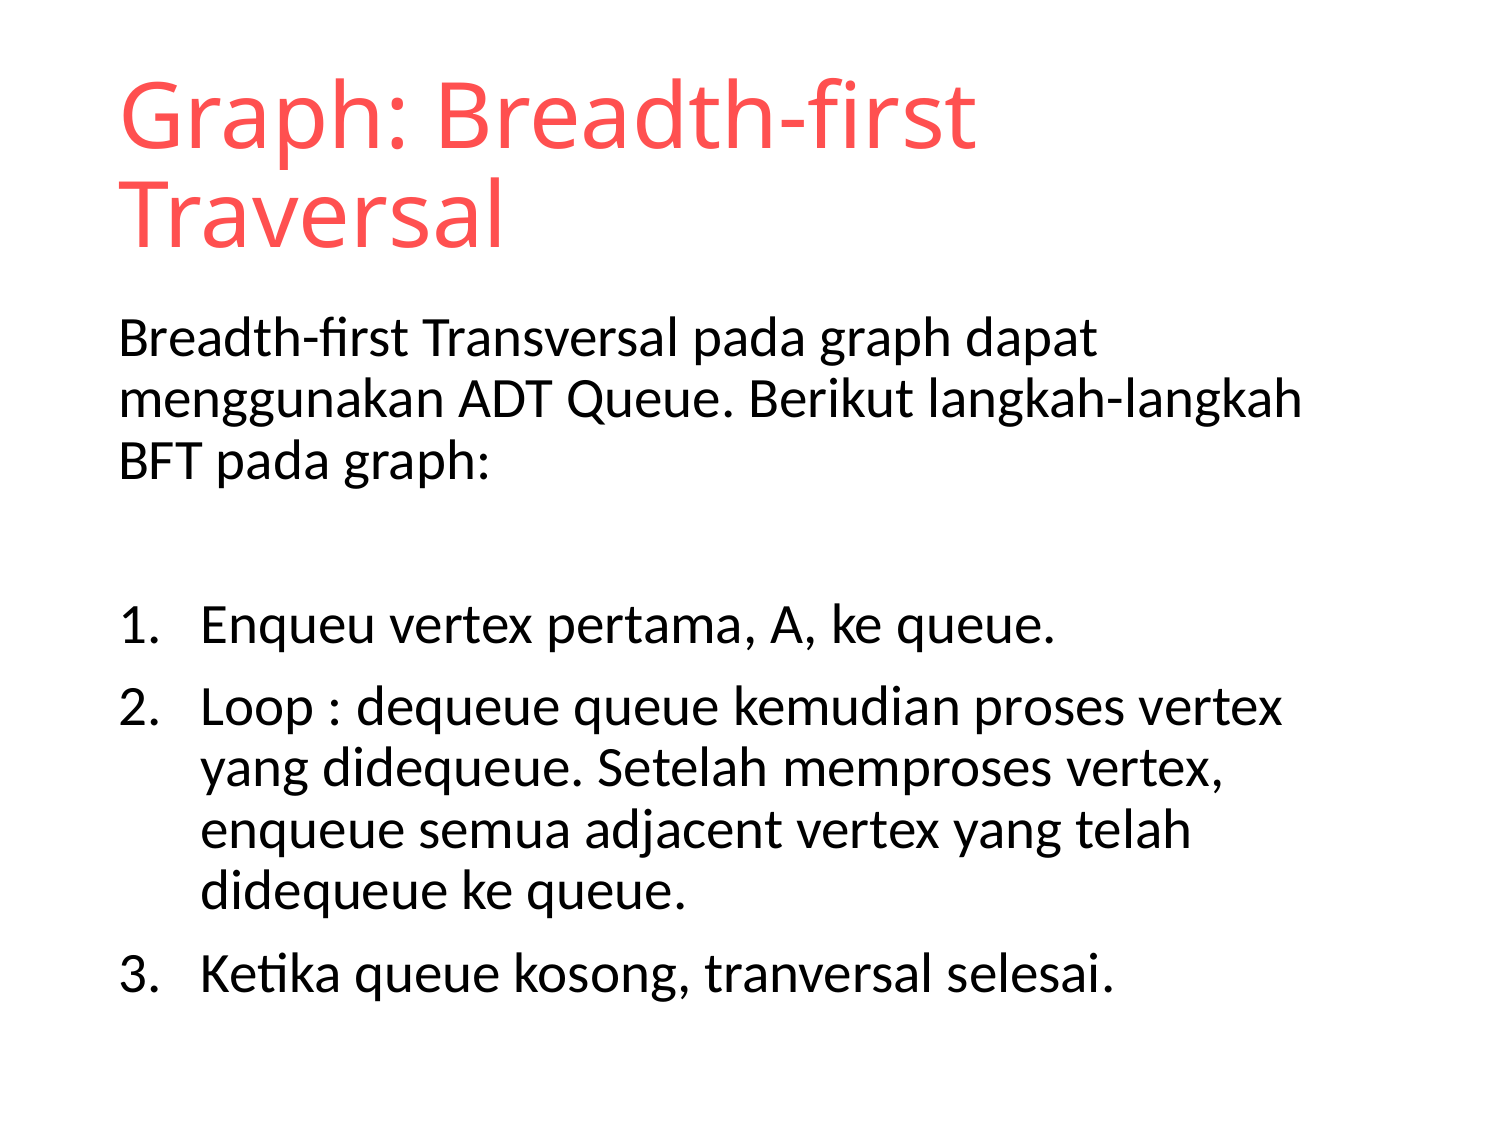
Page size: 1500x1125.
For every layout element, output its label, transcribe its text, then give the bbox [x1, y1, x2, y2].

list Breadth-first Transversal pada graph dapat menggunakan ADT Queue. Berikut langkah-langkah BFT pada graph: Enqueu vertex pertama, A, ke queue. Loop : dequeue queue kemudian proses vertex yang didequeue. Setelah memproses vertex, enqueue semua adjacent vertex yang telah didequeue ke queue. Ketika queue kosong, tranversal selesai. [103, 299, 1397, 1014]
title Graph: Breadth-first Traversal [103, 59, 1397, 278]
